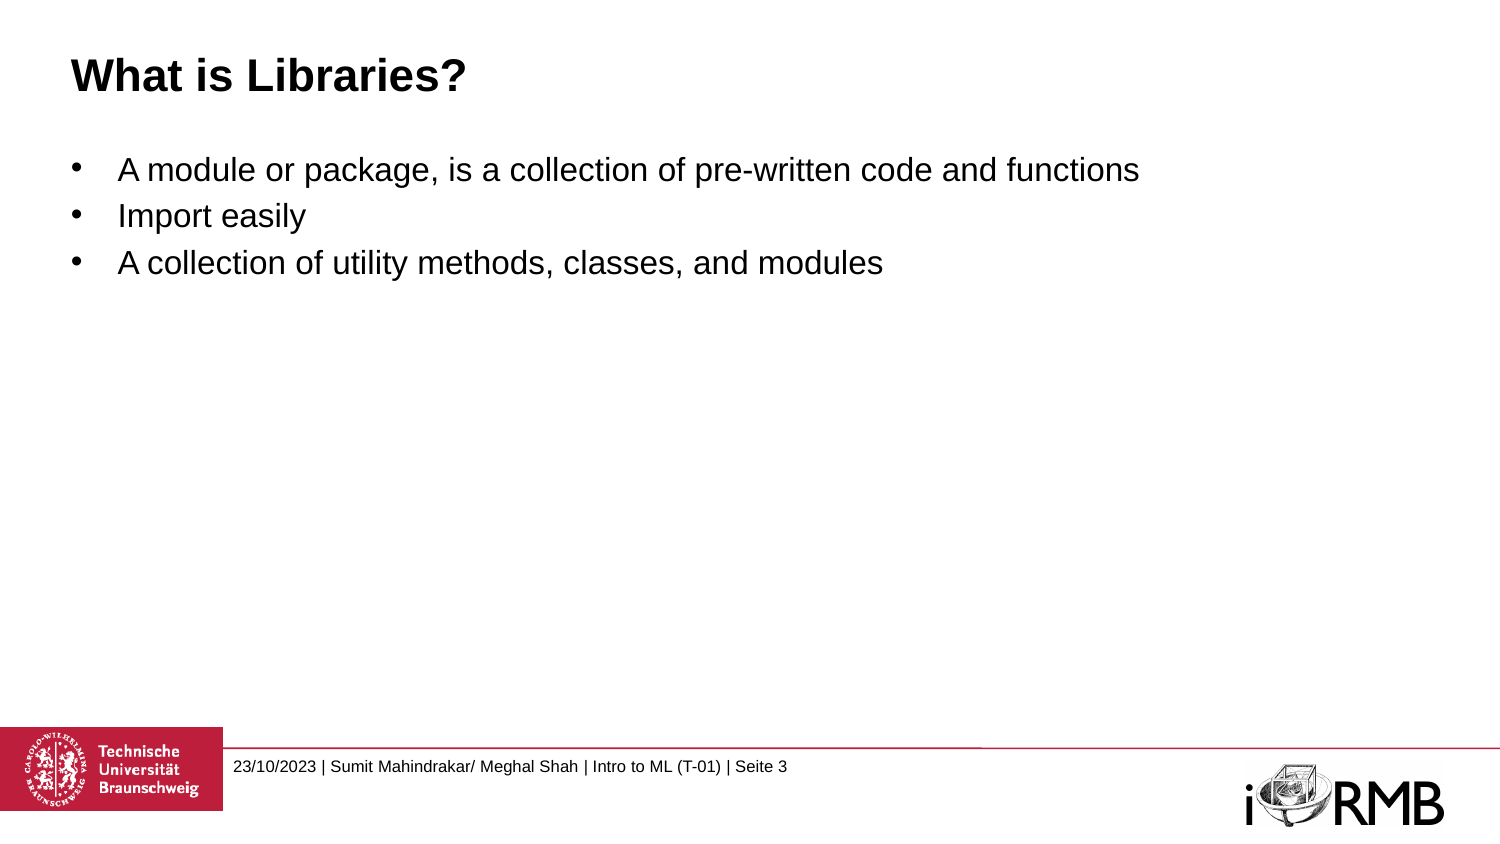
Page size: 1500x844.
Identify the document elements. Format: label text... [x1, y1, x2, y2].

picture [0, 727, 223, 811]
list A module or package, is a collection of pre-written code and functions Import easily A collection of utility methods, classes, and modules [70, 147, 1445, 715]
picture [1245, 761, 1445, 829]
title What is Libraries? [70, 13, 1445, 102]
